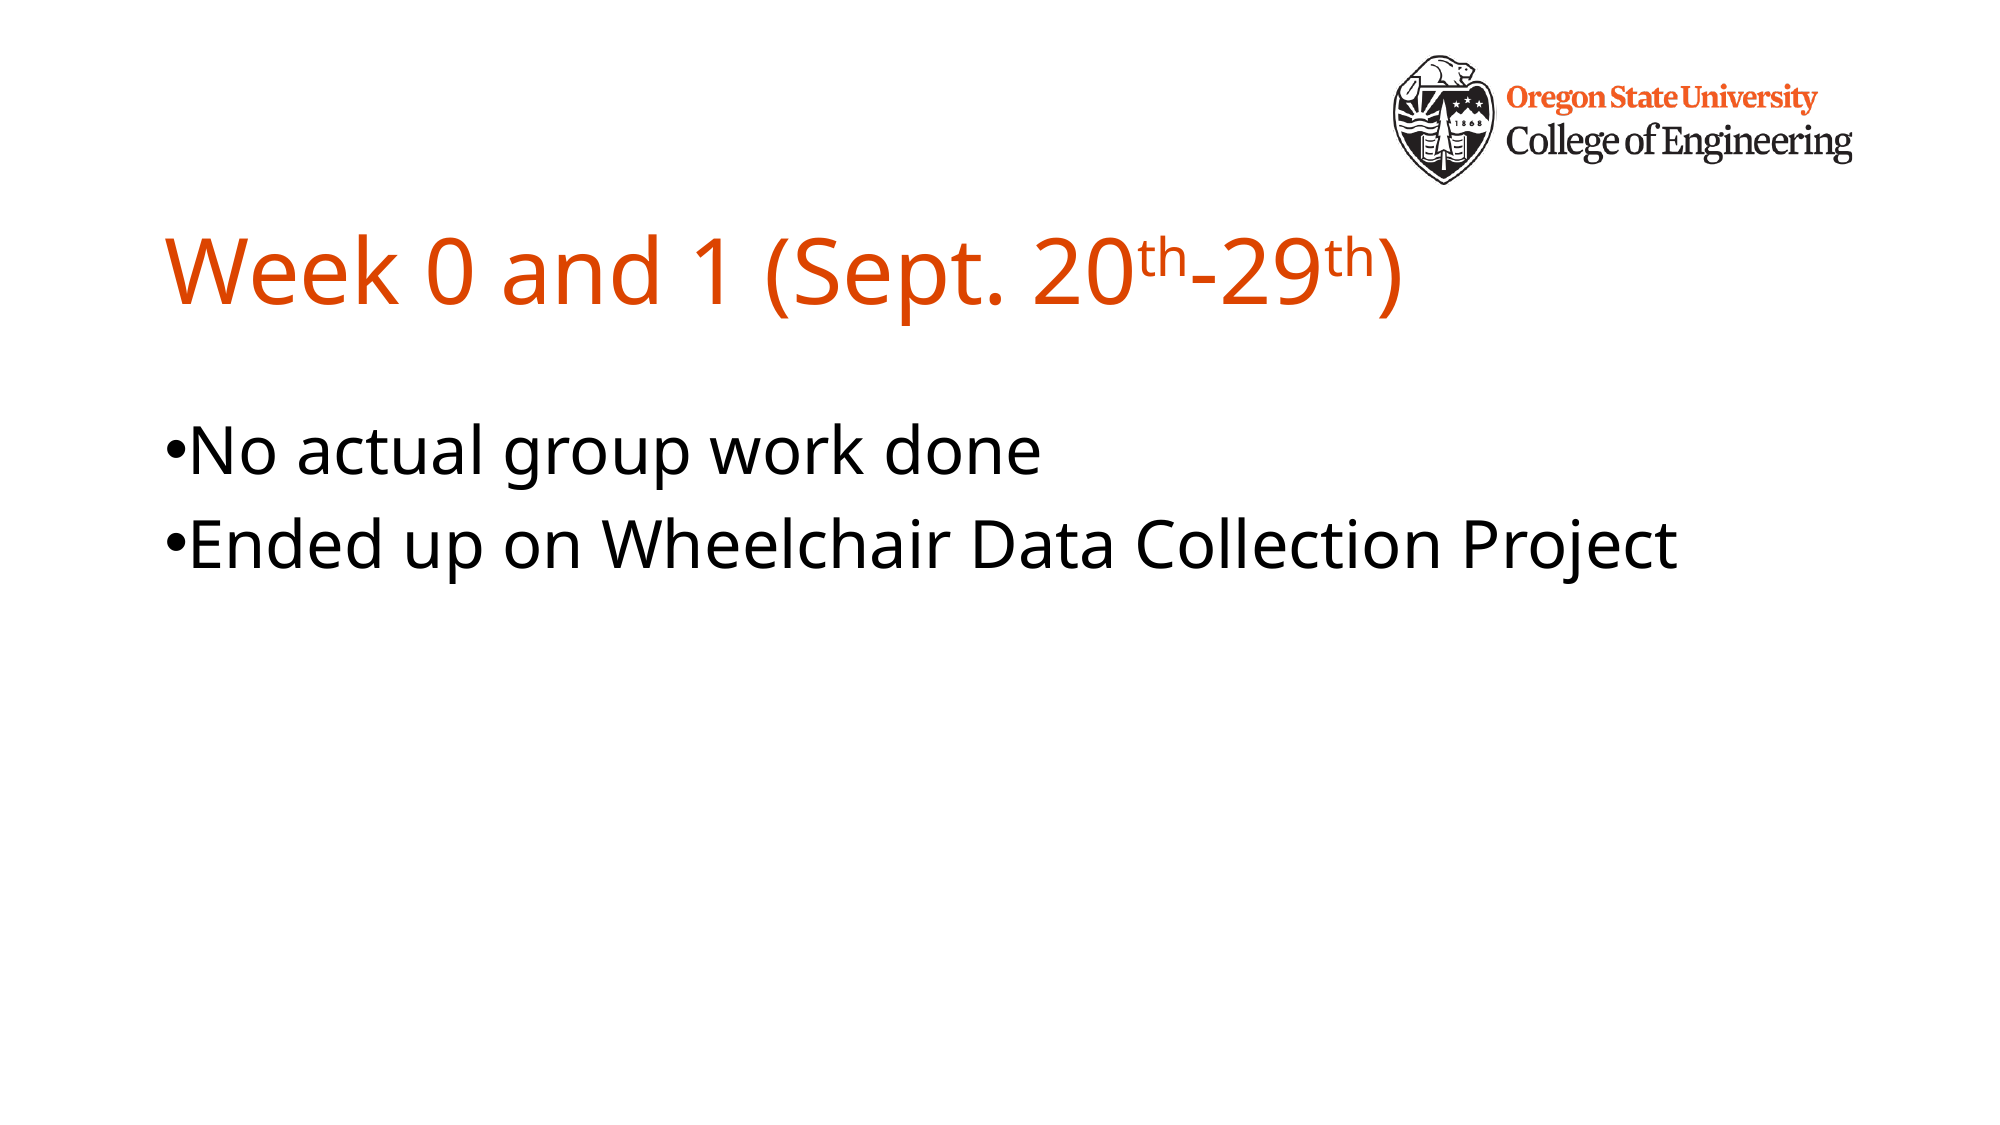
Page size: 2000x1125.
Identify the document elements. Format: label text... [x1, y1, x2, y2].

list No actual group work done Ended up on Wheelchair Data Collection Project [149, 400, 1850, 1005]
title Week 0 and 1 (Sept. 20th-29th) [149, 205, 1850, 400]
